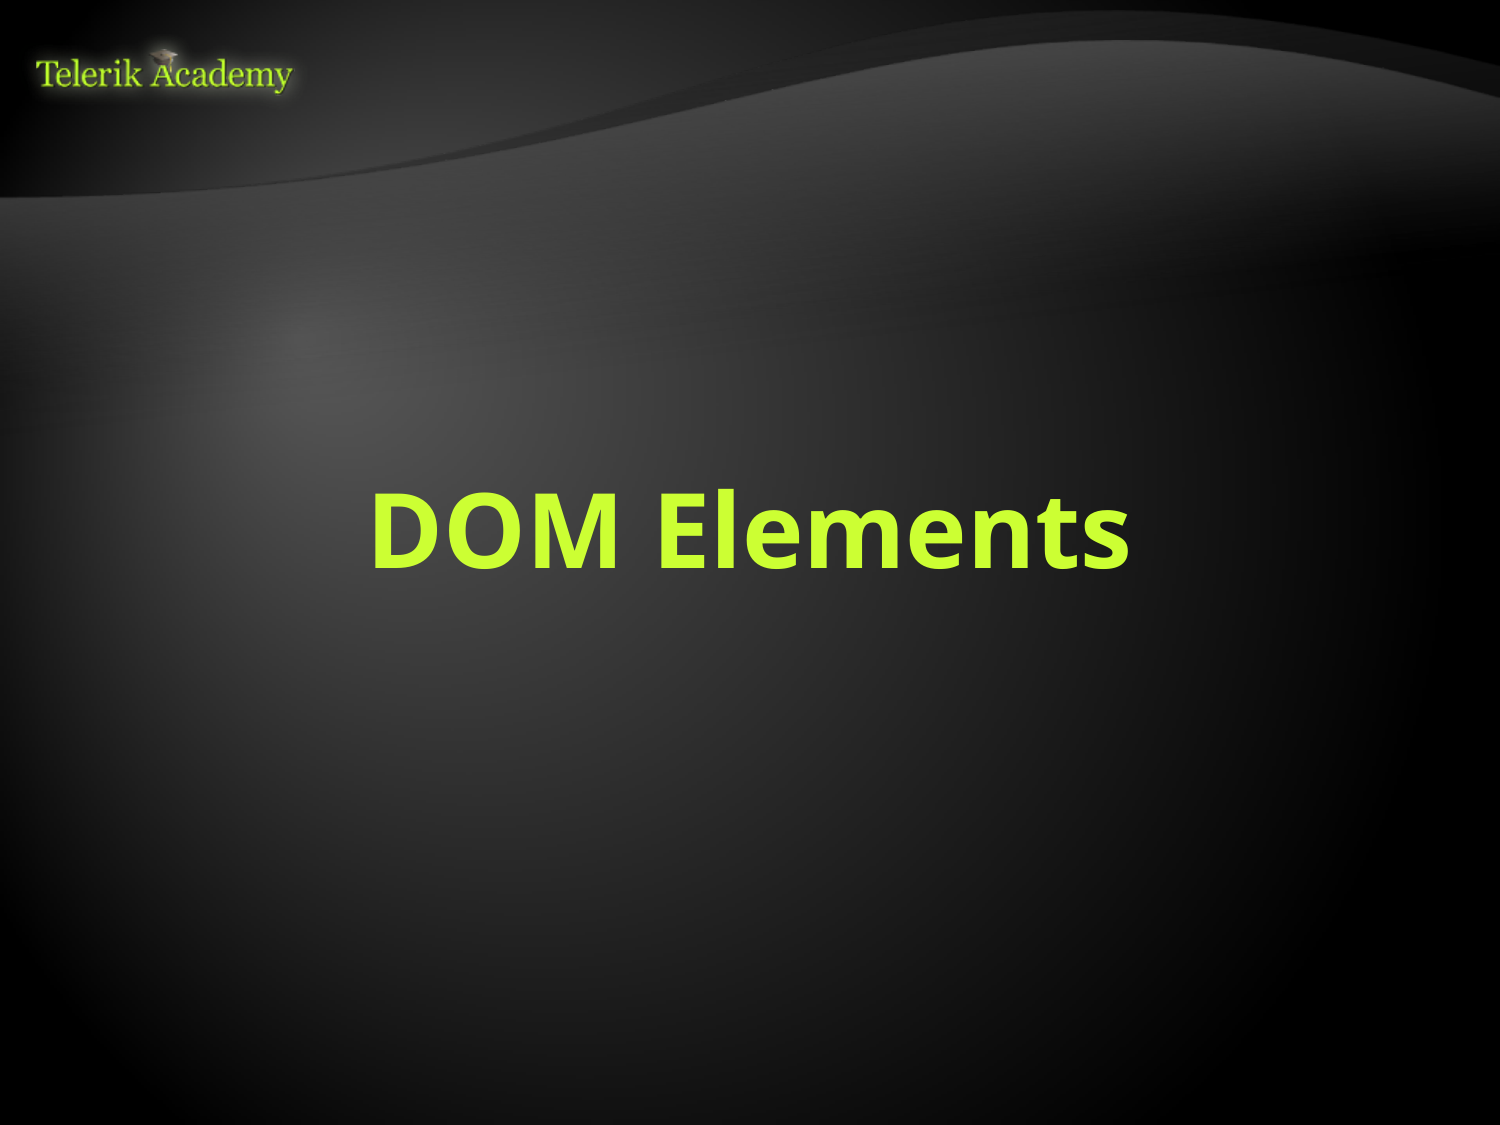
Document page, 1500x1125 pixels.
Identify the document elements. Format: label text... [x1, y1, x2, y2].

picture [0, 0, 1500, 1125]
title DOM Elements [99, 474, 1400, 588]
